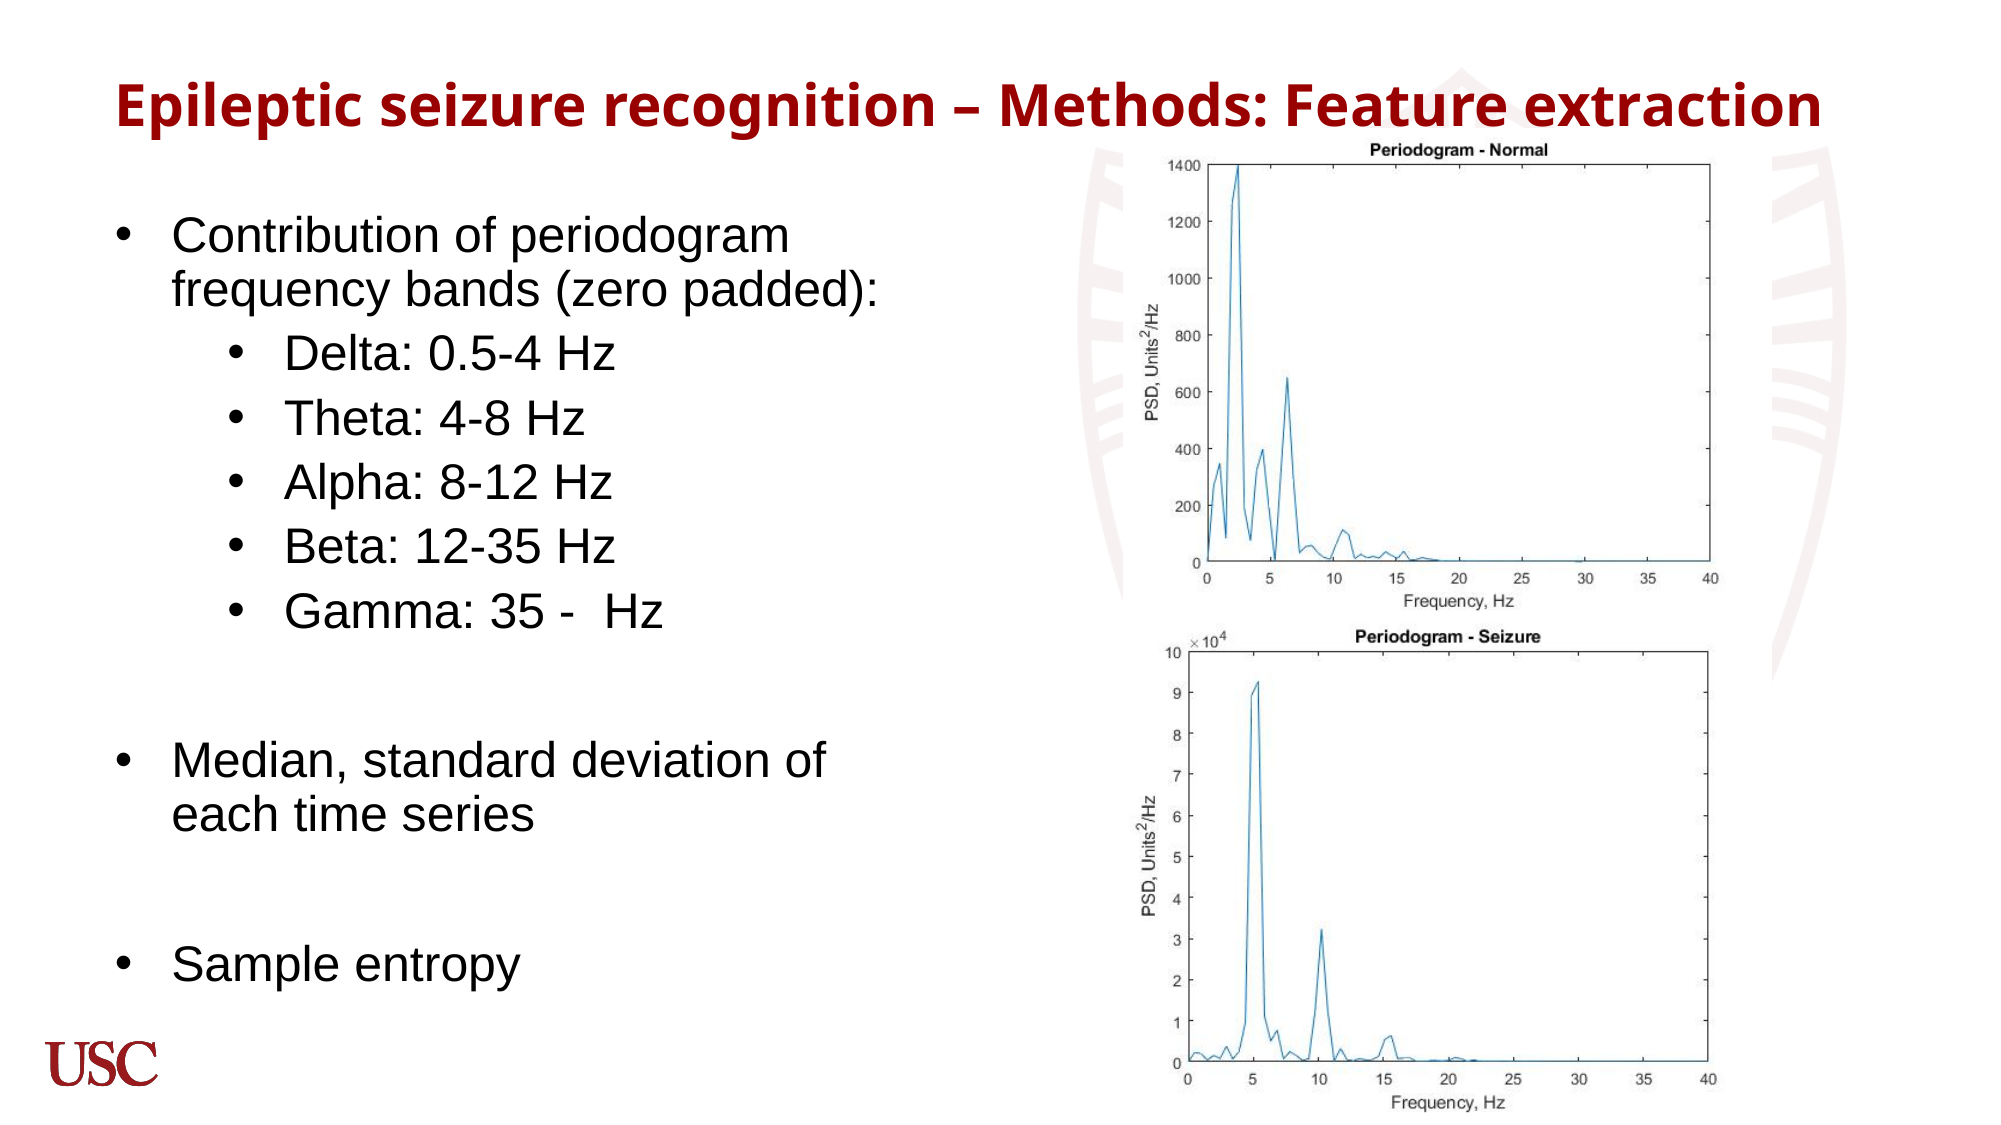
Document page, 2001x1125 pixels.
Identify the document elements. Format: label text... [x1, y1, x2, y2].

picture [20, 1013, 182, 1115]
text_box Epileptic seizure recognition – Methods: Feature extraction [99, 59, 1900, 156]
picture [1101, 128, 1772, 1117]
list Contribution of periodogram frequency bands (zero padded): Delta: 0.5-4 Hz Theta: 4-8 Hz Alpha: 8-12 Hz Beta: 12-35 Hz Gamma: 35 - Hz Median, standard deviation of each time series Sample entropy [99, 201, 945, 1013]
